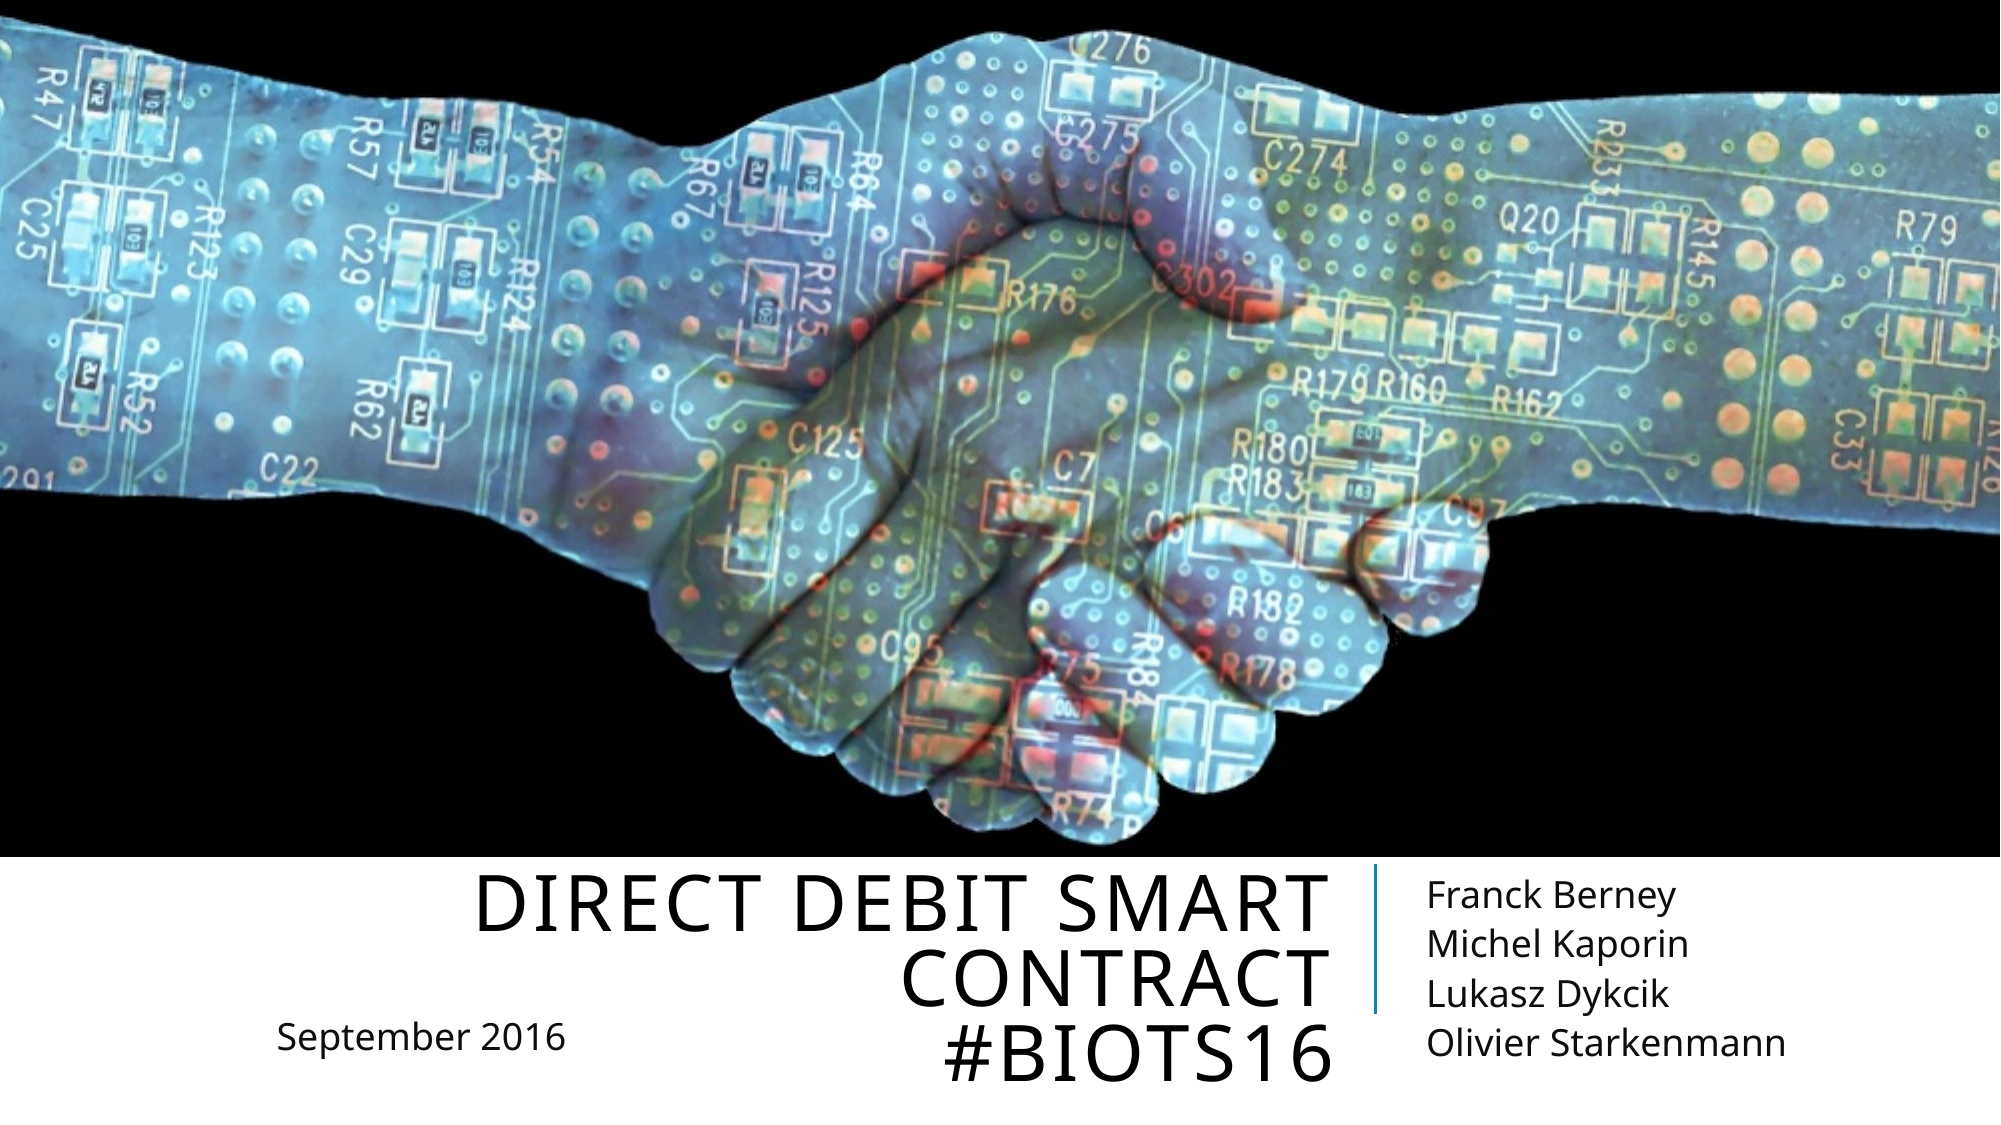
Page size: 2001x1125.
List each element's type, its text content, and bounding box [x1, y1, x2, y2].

subtitle Franck Berney Michel Kaporin Lukasz Dykcik Olivier Starkenmann [1411, 868, 1936, 1104]
title Direct Debit smart contract #BIOTS16 [75, 868, 1350, 1104]
text_box September 2016 [261, 1004, 787, 1125]
picture [0, 0, 2000, 857]
